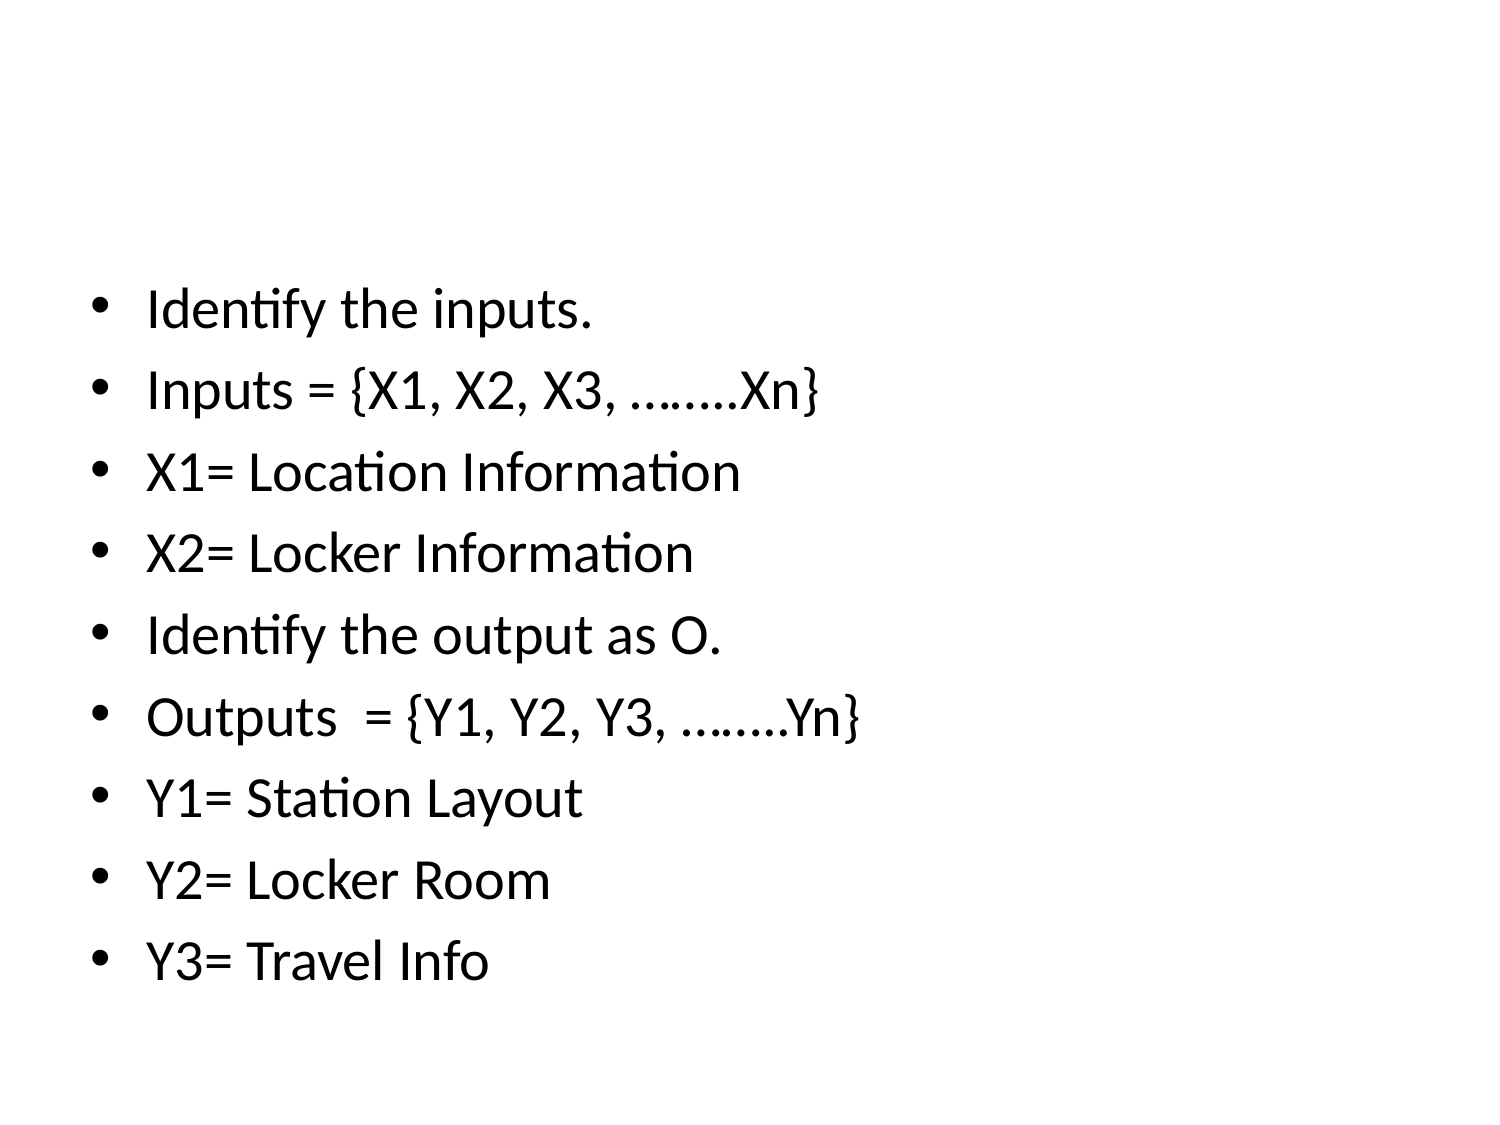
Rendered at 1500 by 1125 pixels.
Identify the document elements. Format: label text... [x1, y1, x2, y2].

list Identify the inputs. Inputs = {X1, X2, X3, ……..Xn} X1= Location Information X2= Locker Information Identify the output as O. Outputs = {Y1, Y2, Y3, ……..Yn} Y1= Station Layout Y2= Locker Room Y3= Travel Info [75, 262, 1325, 1005]
